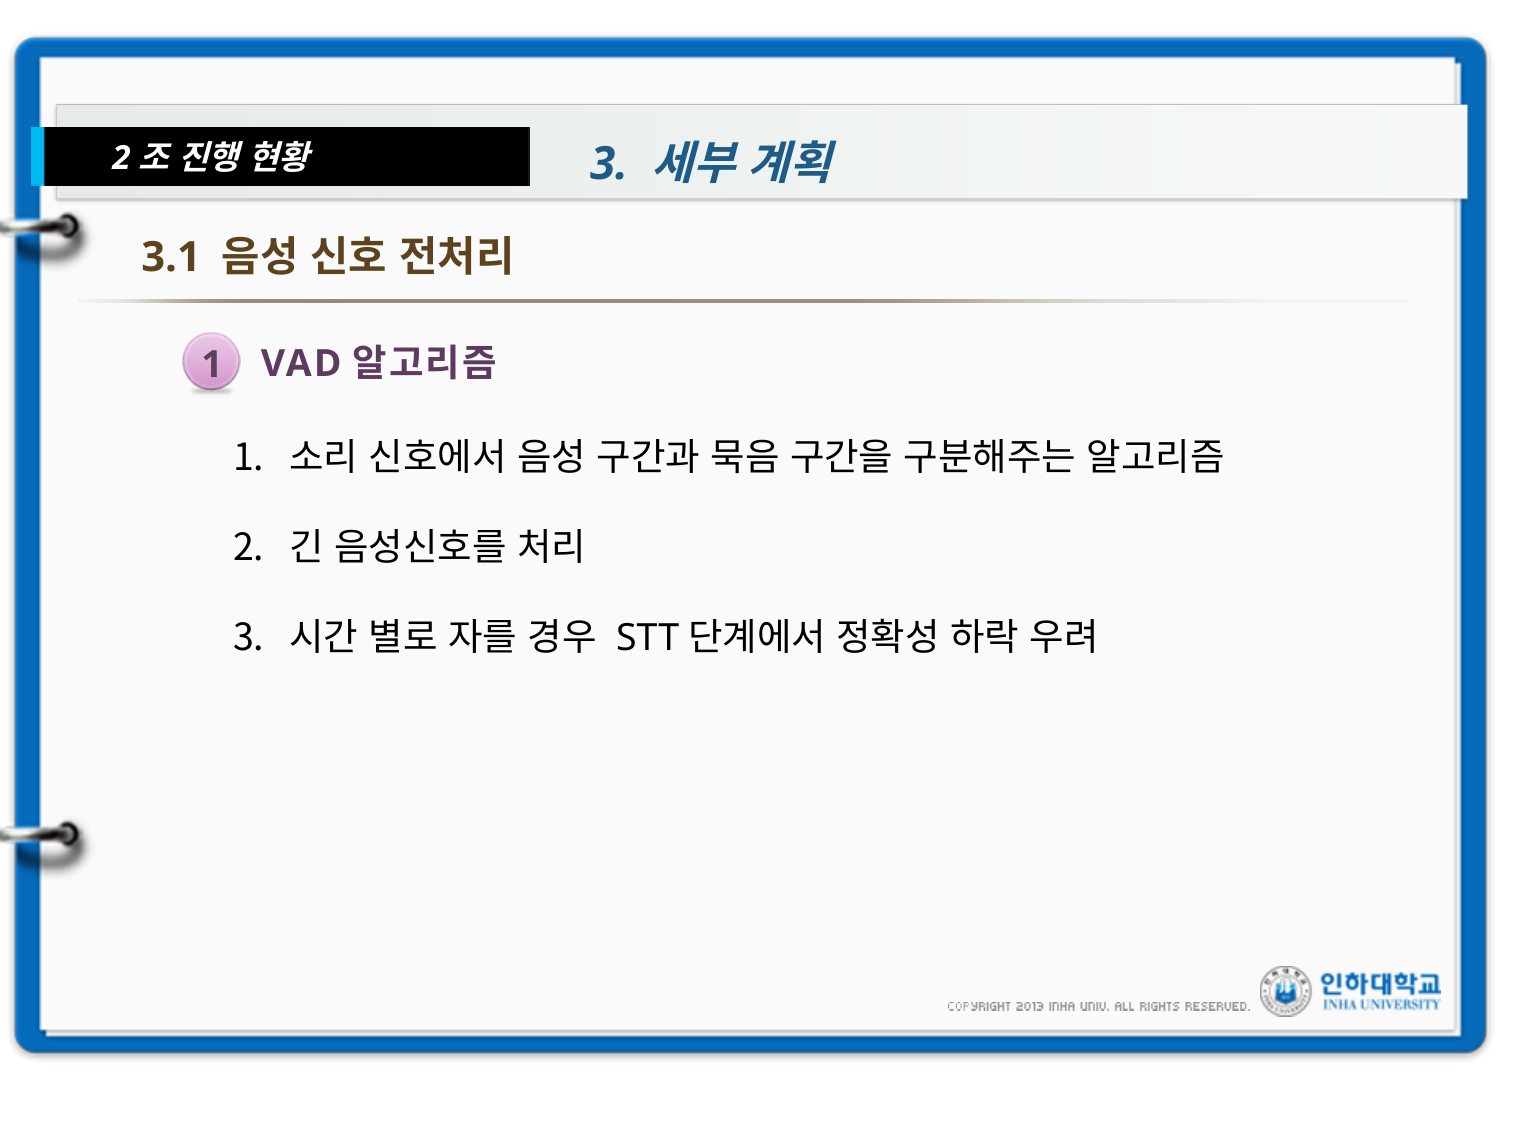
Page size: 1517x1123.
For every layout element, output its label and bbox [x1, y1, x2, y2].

picture [181, 332, 241, 398]
text_box [0, 29, 1495, 1067]
picture [78, 295, 1410, 307]
picture [51, 103, 1472, 205]
text_box [31, 127, 530, 187]
